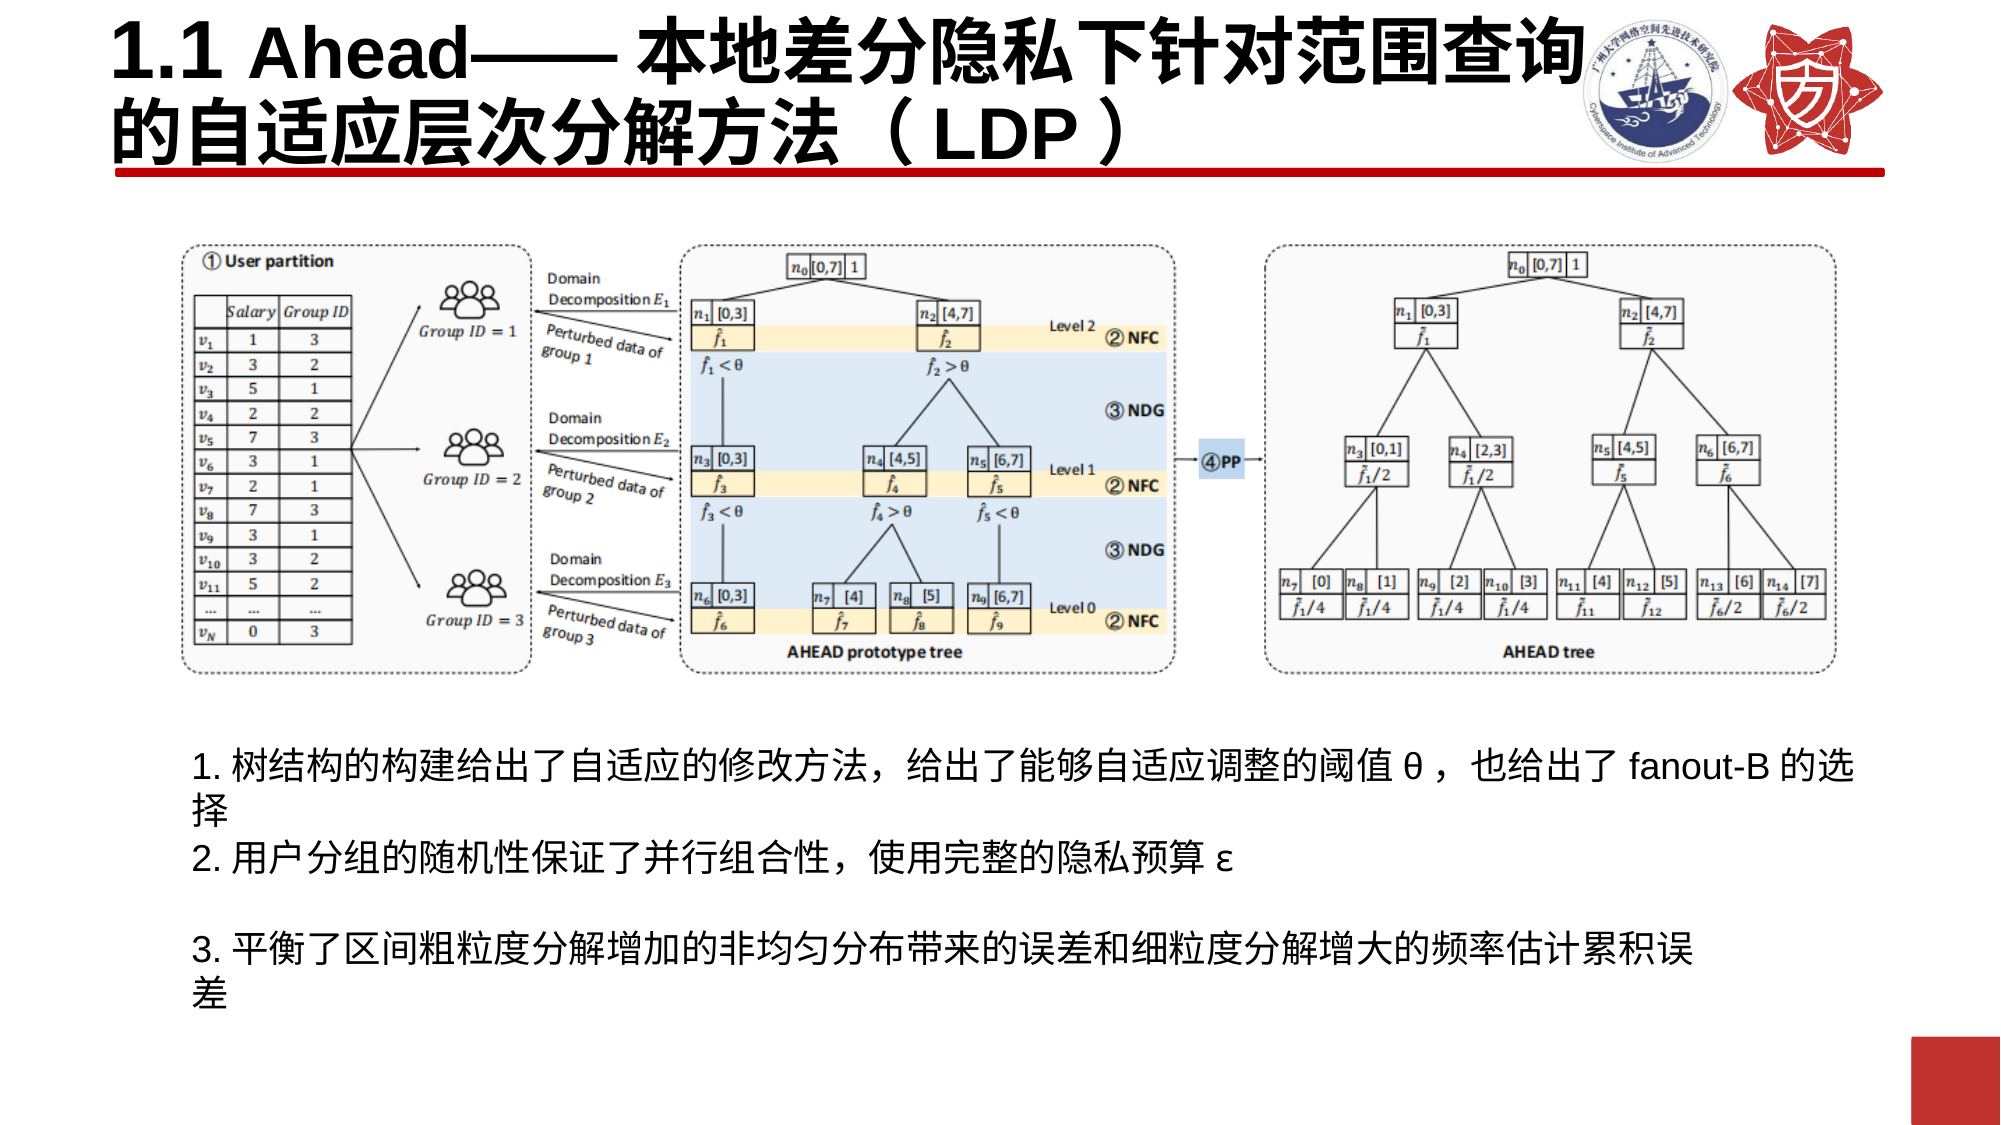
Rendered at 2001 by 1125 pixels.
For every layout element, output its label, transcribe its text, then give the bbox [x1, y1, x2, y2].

text_box [1911, 1116, 1970, 1124]
picture [1665, 14, 1912, 167]
title 1.1 Ahead——本地差分隐私下针对范围查询的自适应层次分解方法（LDP） [94, 0, 1665, 184]
text_box 1.树结构的构建给出了自适应的修改方法，给出了能够自适应调整的阈值θ，也给出了fanout-B的选择 [176, 734, 1884, 840]
picture [158, 207, 1866, 704]
slide_number [1883, 1046, 1988, 1116]
text_box 2.用户分组的随机性保证了并行组合性，使用完整的隐私预算ε [176, 826, 1471, 886]
text_box [1911, 1039, 1970, 1046]
text_box 3.平衡了区间粗粒度分解增加的非均匀分布带来的误差和细粒度分解增大的频率估计累积误差 [176, 917, 1712, 1068]
text_box [115, 167, 1885, 178]
